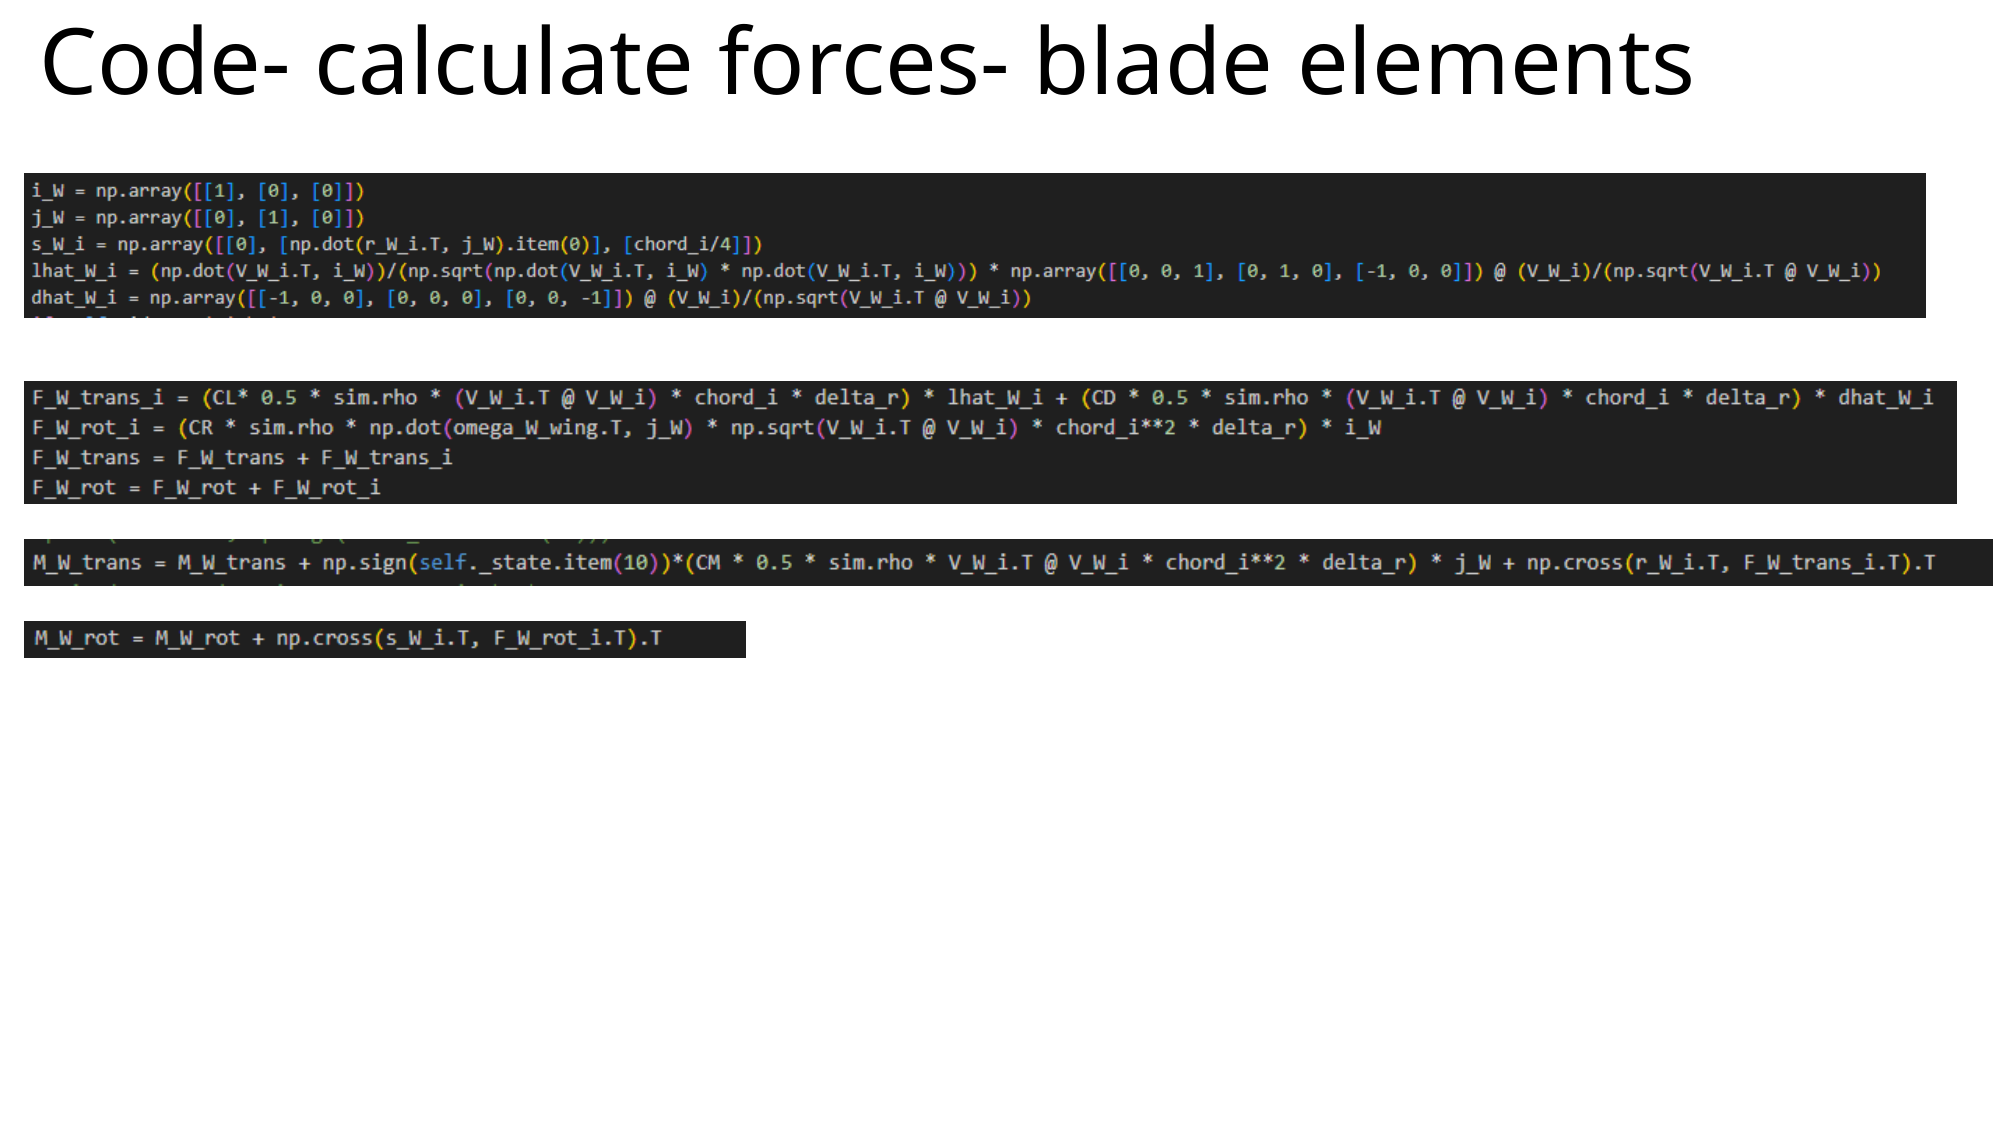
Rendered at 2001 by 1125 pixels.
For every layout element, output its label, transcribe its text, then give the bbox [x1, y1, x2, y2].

picture [24, 621, 746, 658]
title Code- calculate forces- blade elements [24, 0, 1750, 173]
picture [24, 173, 1926, 318]
picture [24, 539, 1993, 586]
picture [24, 381, 1957, 504]
